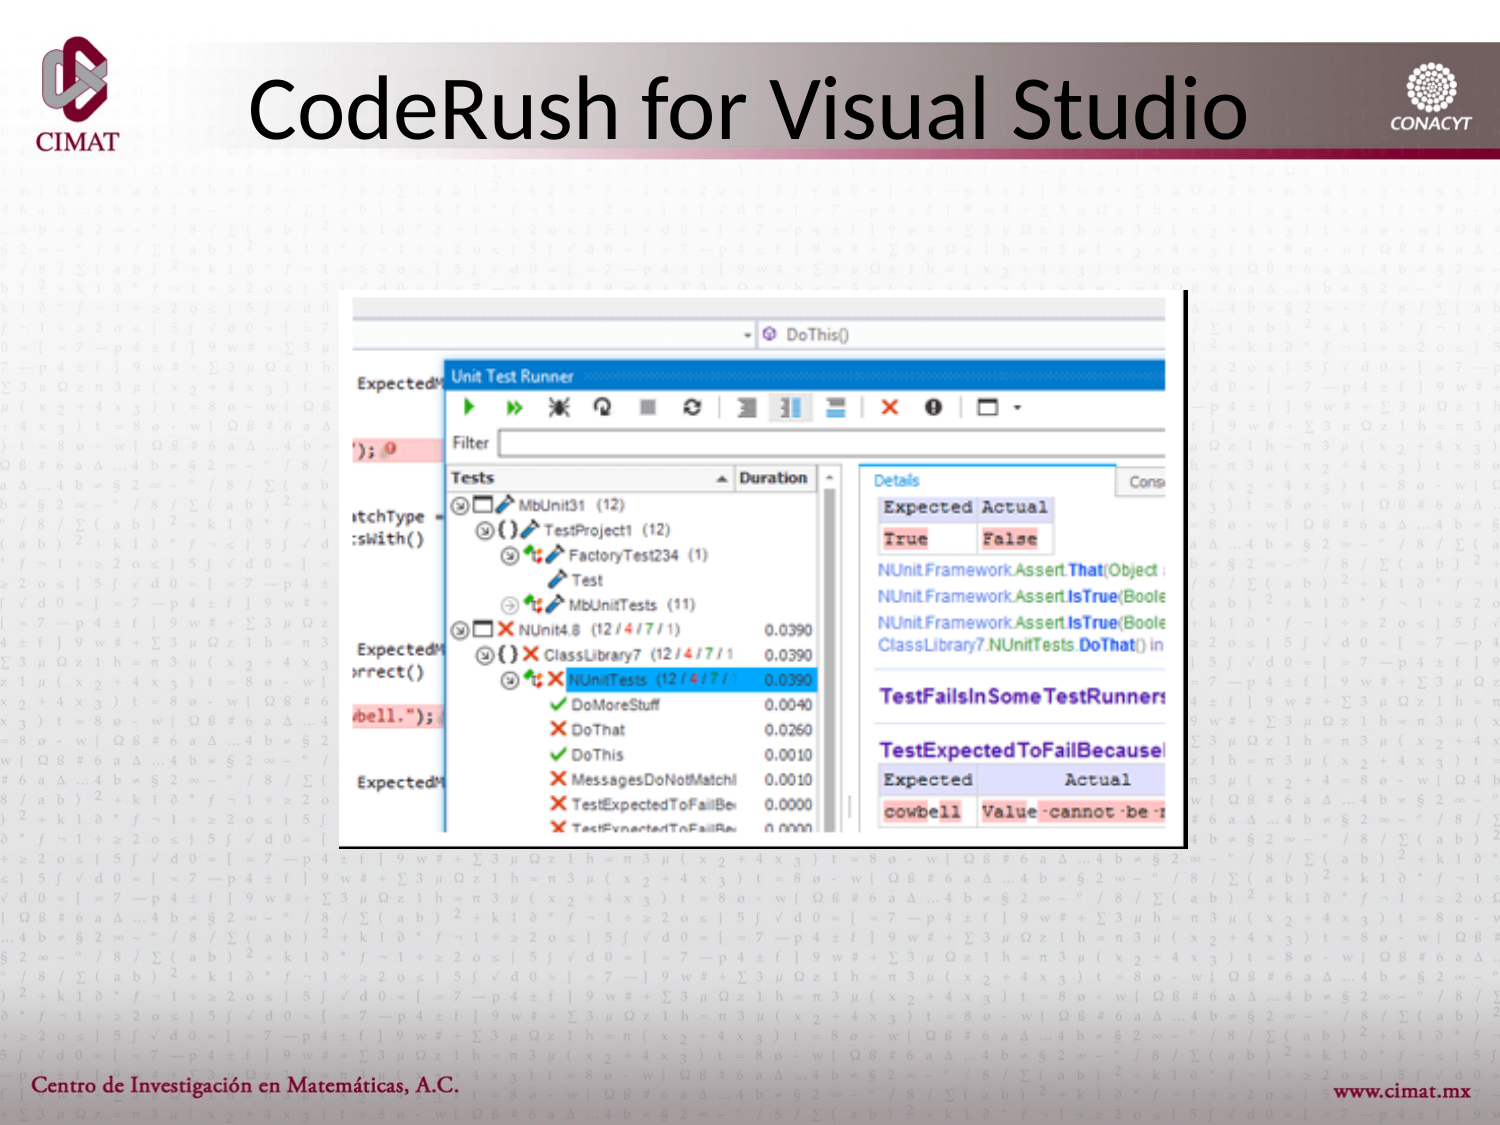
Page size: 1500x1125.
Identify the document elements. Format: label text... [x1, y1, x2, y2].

title CodeRush for Visual Studio [75, 8, 1425, 197]
picture [0, 0, 1500, 1125]
